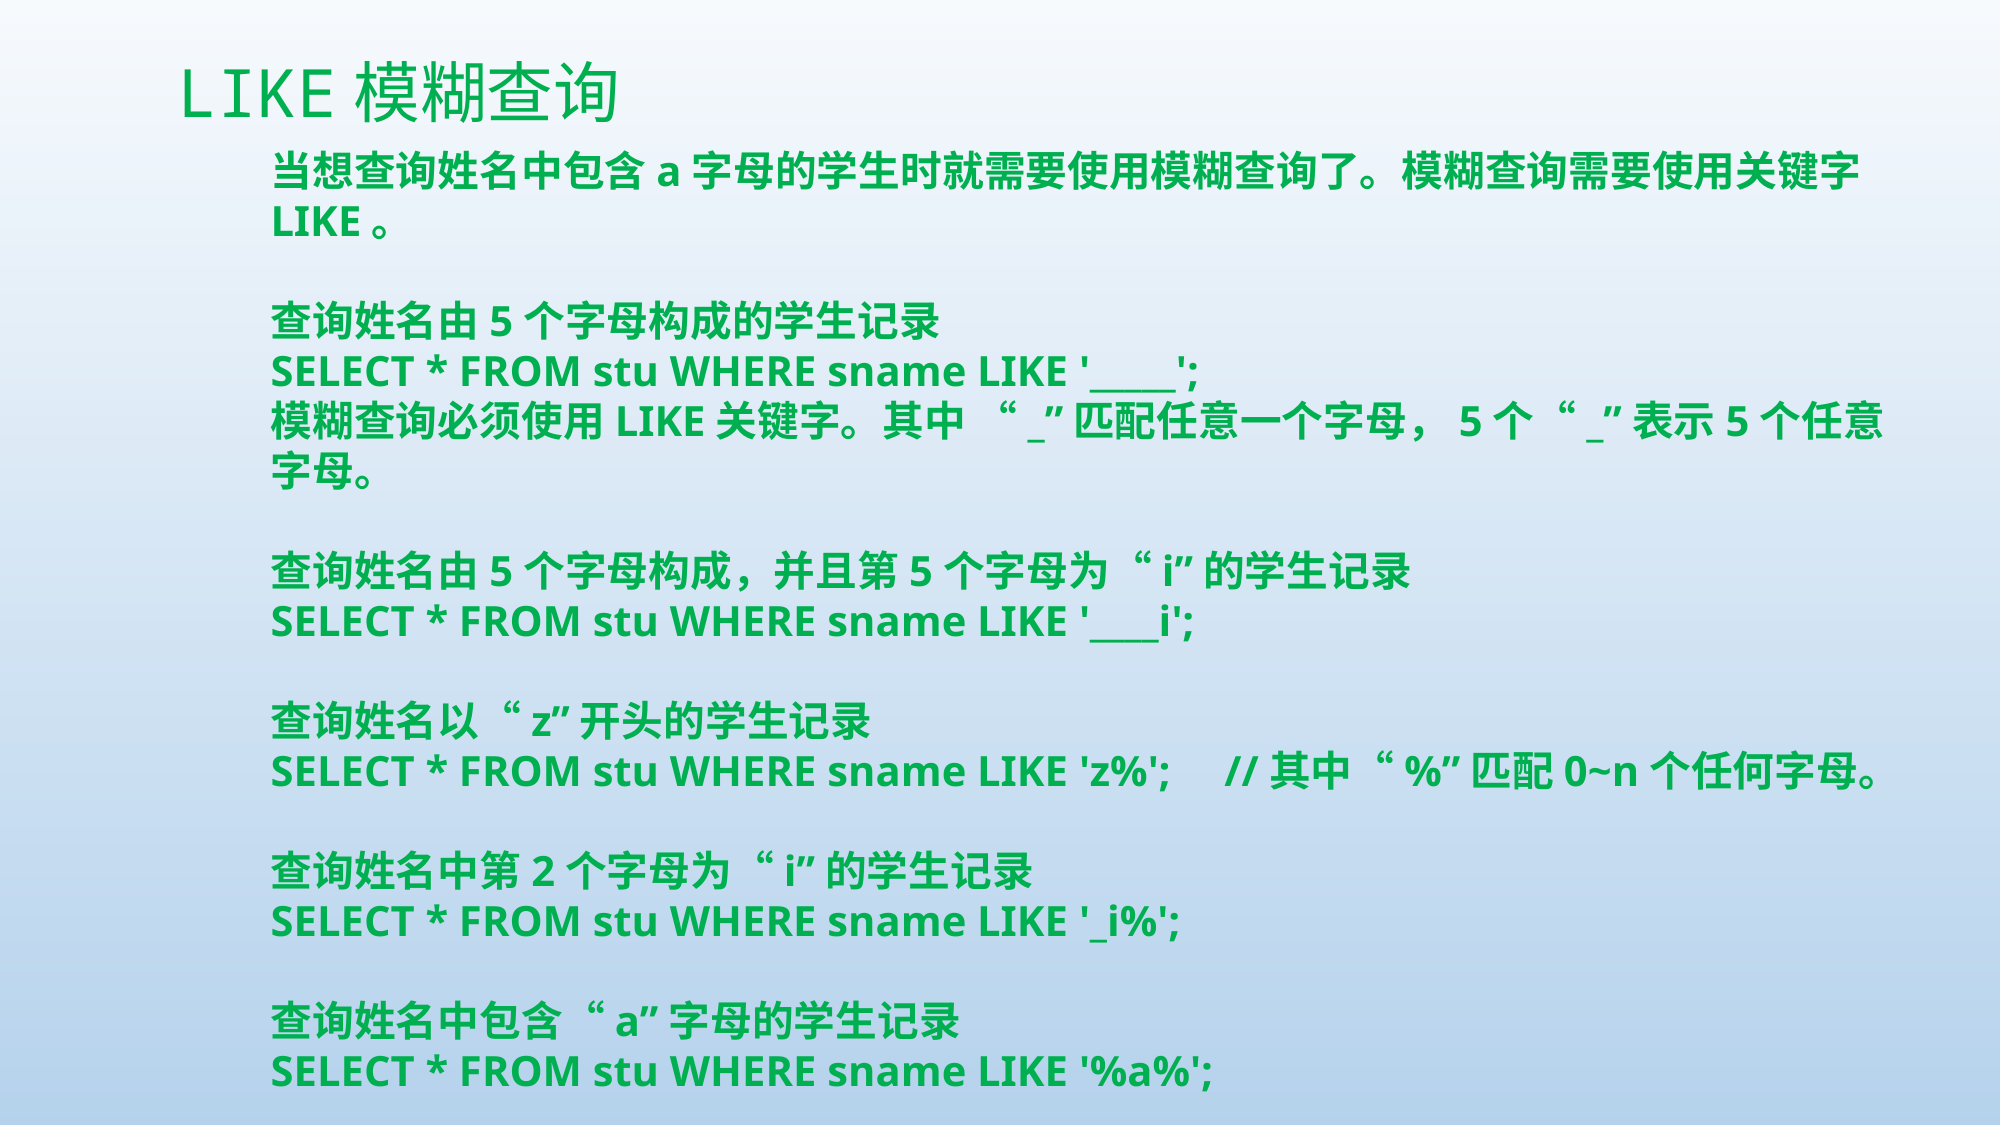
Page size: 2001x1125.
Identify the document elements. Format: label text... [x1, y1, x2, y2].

text_box LIKE模糊查询 [162, 37, 1350, 144]
text_box 当想查询姓名中包含a字母的学生时就需要使用模糊查询了。模糊查询需要使用关键字LIKE。 查询姓名由5个字母构成的学生记录 SELECT * FROM stu WHERE sname LIKE '_____'; 模糊查询必须使用LIKE关键字。其中 “_”匹配任意一个字母，5个“_”表示5个任意字母。 查询姓名由5个字母构成，并且第5个字母为“i”的学生记录 SELECT * FROM stu WHERE sname LIKE '____i'; 查询姓名以“z”开头的学生记录 SELECT * FROM stu WHERE sname LIKE 'z%'; //其中“%”匹配0~n个任何字母。 查询姓名中第2个字母为“i”的学生记录 SELECT * FROM stu WHERE sname LIKE '_i%'; 查询姓名中包含“a”字母的学生记录 SELECT * FROM stu WHERE sname LIKE '%a%'; [255, 137, 1941, 1113]
